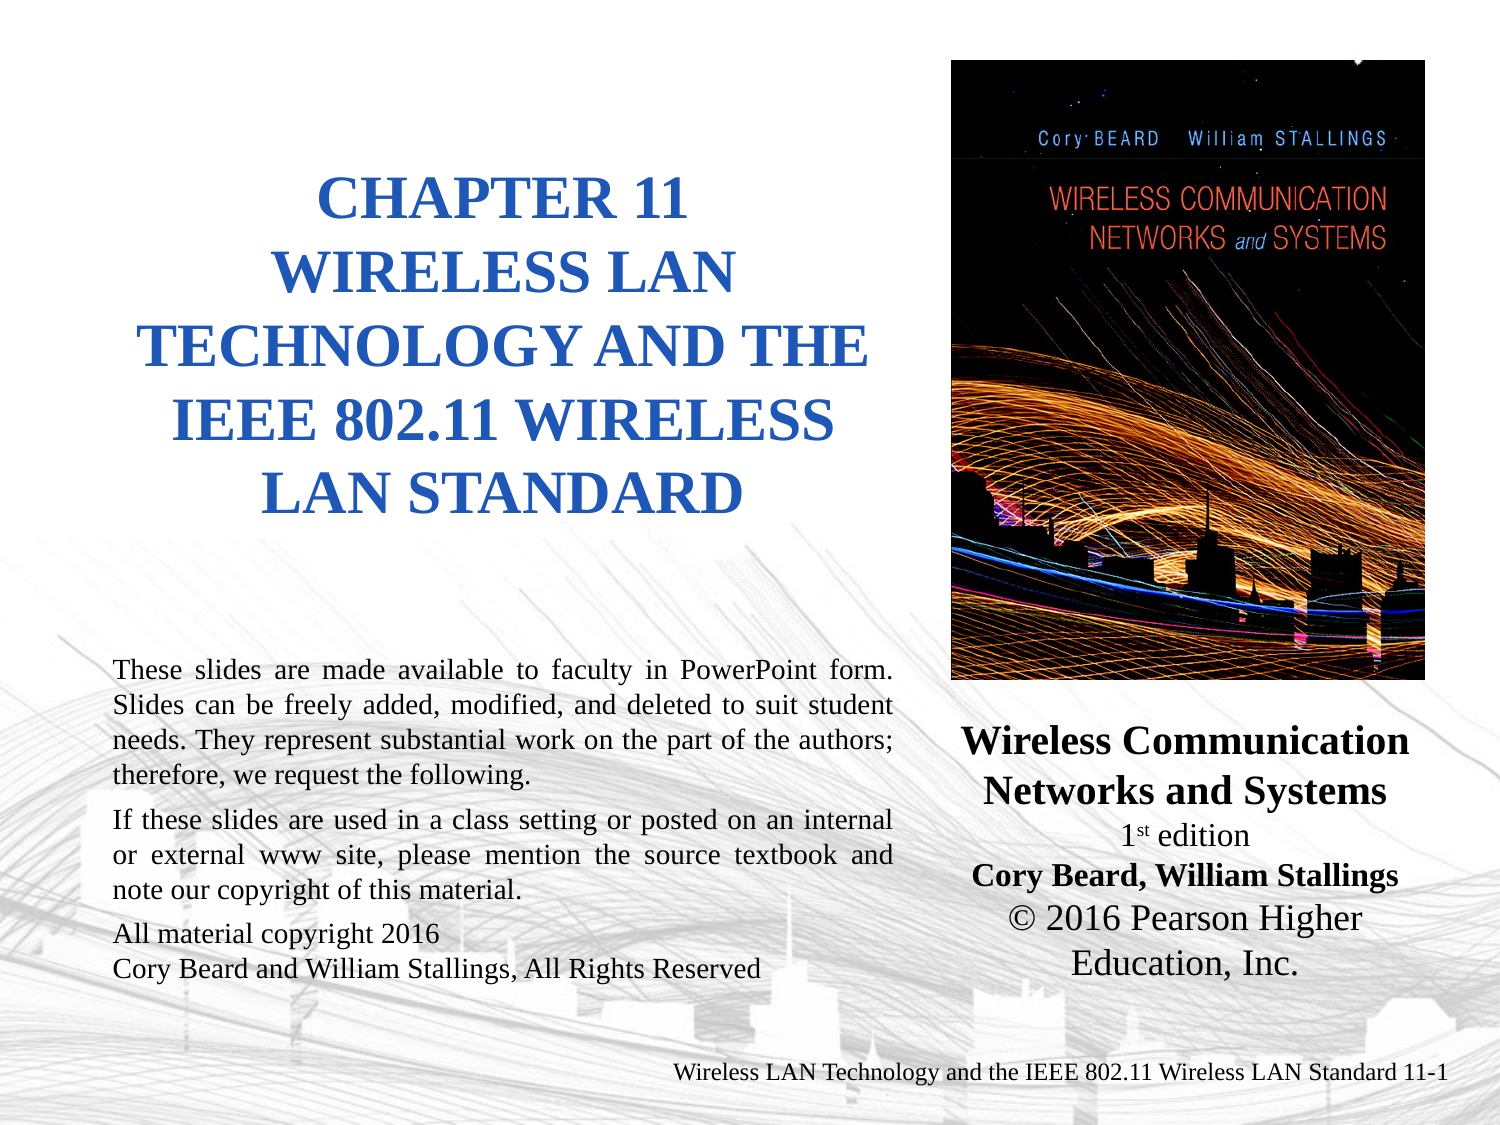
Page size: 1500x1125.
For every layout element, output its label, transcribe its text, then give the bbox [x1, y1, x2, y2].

title Chapter 11 Wireless LAN Technology and the IEEE 802.11 Wireless LAN Standard [97, 146, 910, 537]
slide_number Wireless LAN Technology and the IEEE 802.11 Wireless LAN Standard 11-1 [628, 1040, 1464, 1101]
picture [0, 0, 1500, 1125]
